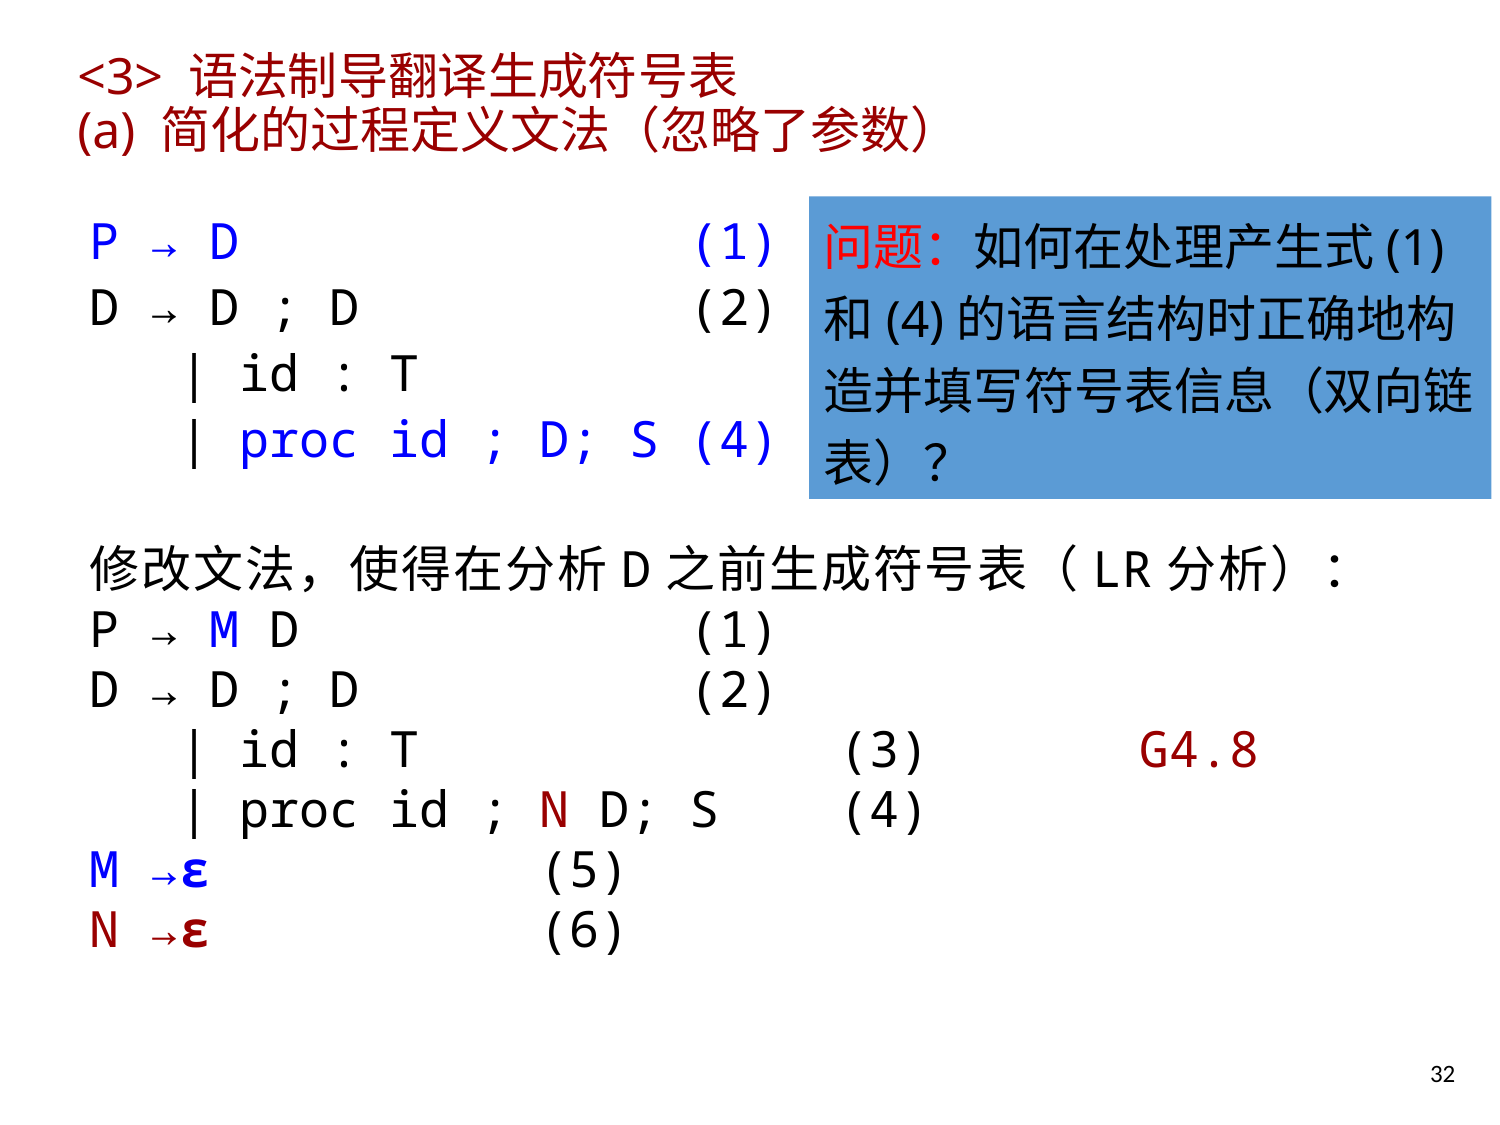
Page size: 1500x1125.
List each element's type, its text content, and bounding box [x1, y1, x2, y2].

title <3> 语法制导翻译生成符号表 (a) 简化的过程定义文法（忽略了参数） [62, 37, 1093, 173]
text_box 问题：如何在处理产生式(1)和(4)的语言结构时正确地构造并填写符号表信息（双向链表）？ [809, 196, 1492, 499]
text_box P → D (1) D → D ; D (2) G4.7 | id : T (3) | proc id ; D; S (4) [74, 196, 809, 475]
slide_number 32 [1132, 1042, 1471, 1103]
text_box 修改文法，使得在分析D之前生成符号表（LR分析）： P → M D (1) D → D ; D (2) | id : T (3) G4.8 | proc id ; N D; S (4) M →ε (5) N →ε (6) [74, 529, 1338, 965]
